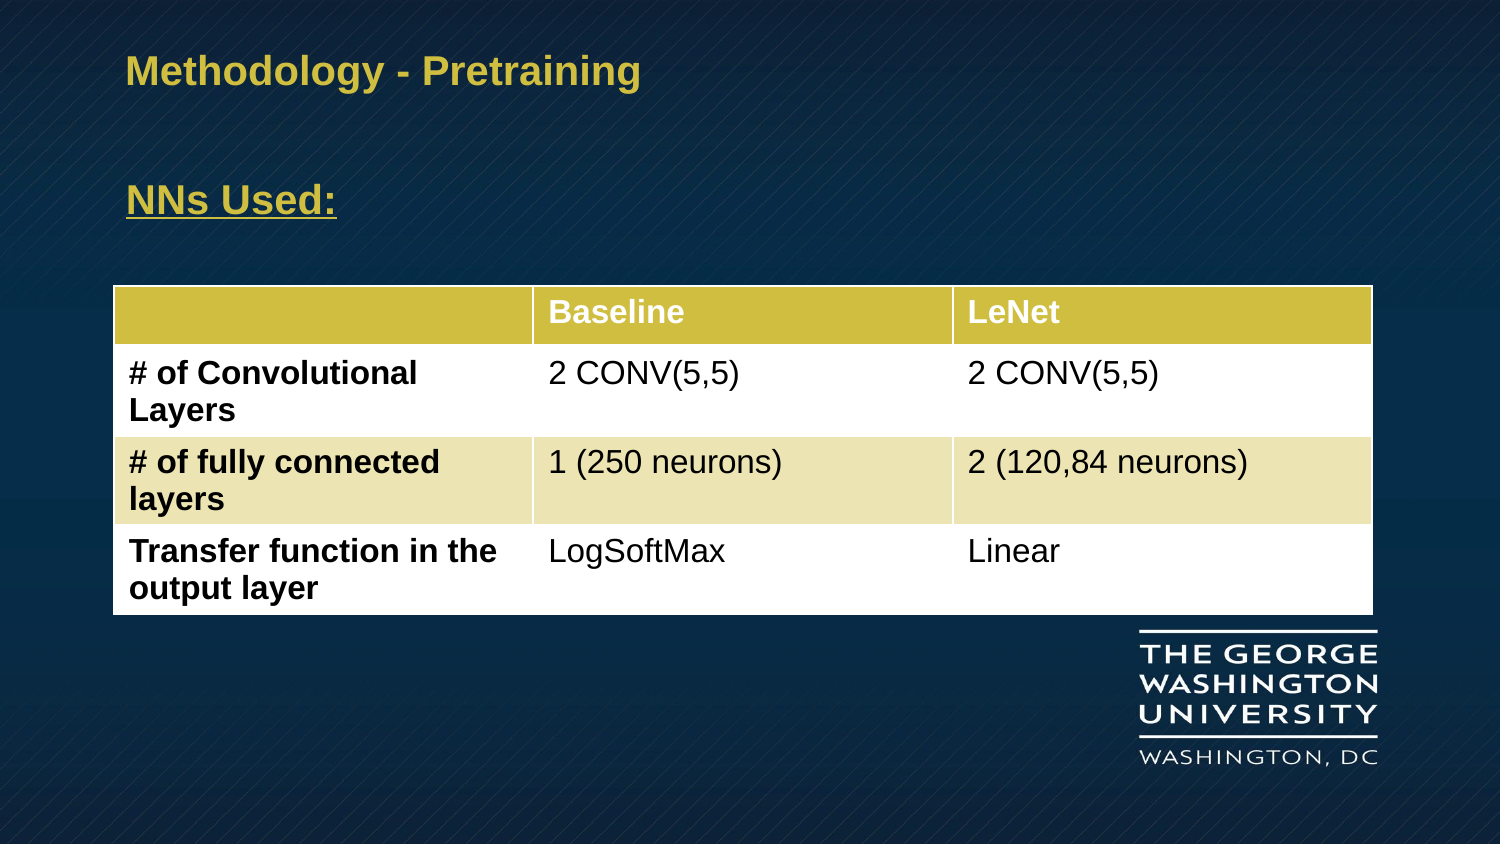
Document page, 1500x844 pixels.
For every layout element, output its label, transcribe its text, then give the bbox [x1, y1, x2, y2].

table_cell # of Convolutional Layers [115, 349, 532, 435]
table_cell 2 CONV(5,5) [534, 349, 952, 435]
table_cell Linear [954, 526, 1371, 613]
text_box NNs Used: [114, 161, 481, 242]
table_cell 1 (250 neurons) [534, 437, 952, 524]
table_cell LogSoftMax [534, 526, 952, 613]
text_box Methodology - Pretraining [113, 42, 689, 106]
table_cell # of fully connected layers [115, 437, 532, 524]
picture [0, 0, 1500, 844]
table_cell Transfer function in the output layer [115, 526, 532, 613]
table_header LeNet [954, 287, 1371, 344]
table_header Baseline [534, 287, 952, 344]
table_cell 2 CONV(5,5) [954, 349, 1371, 435]
table_header [115, 287, 532, 344]
table_cell 2 (120,84 neurons) [954, 437, 1371, 524]
